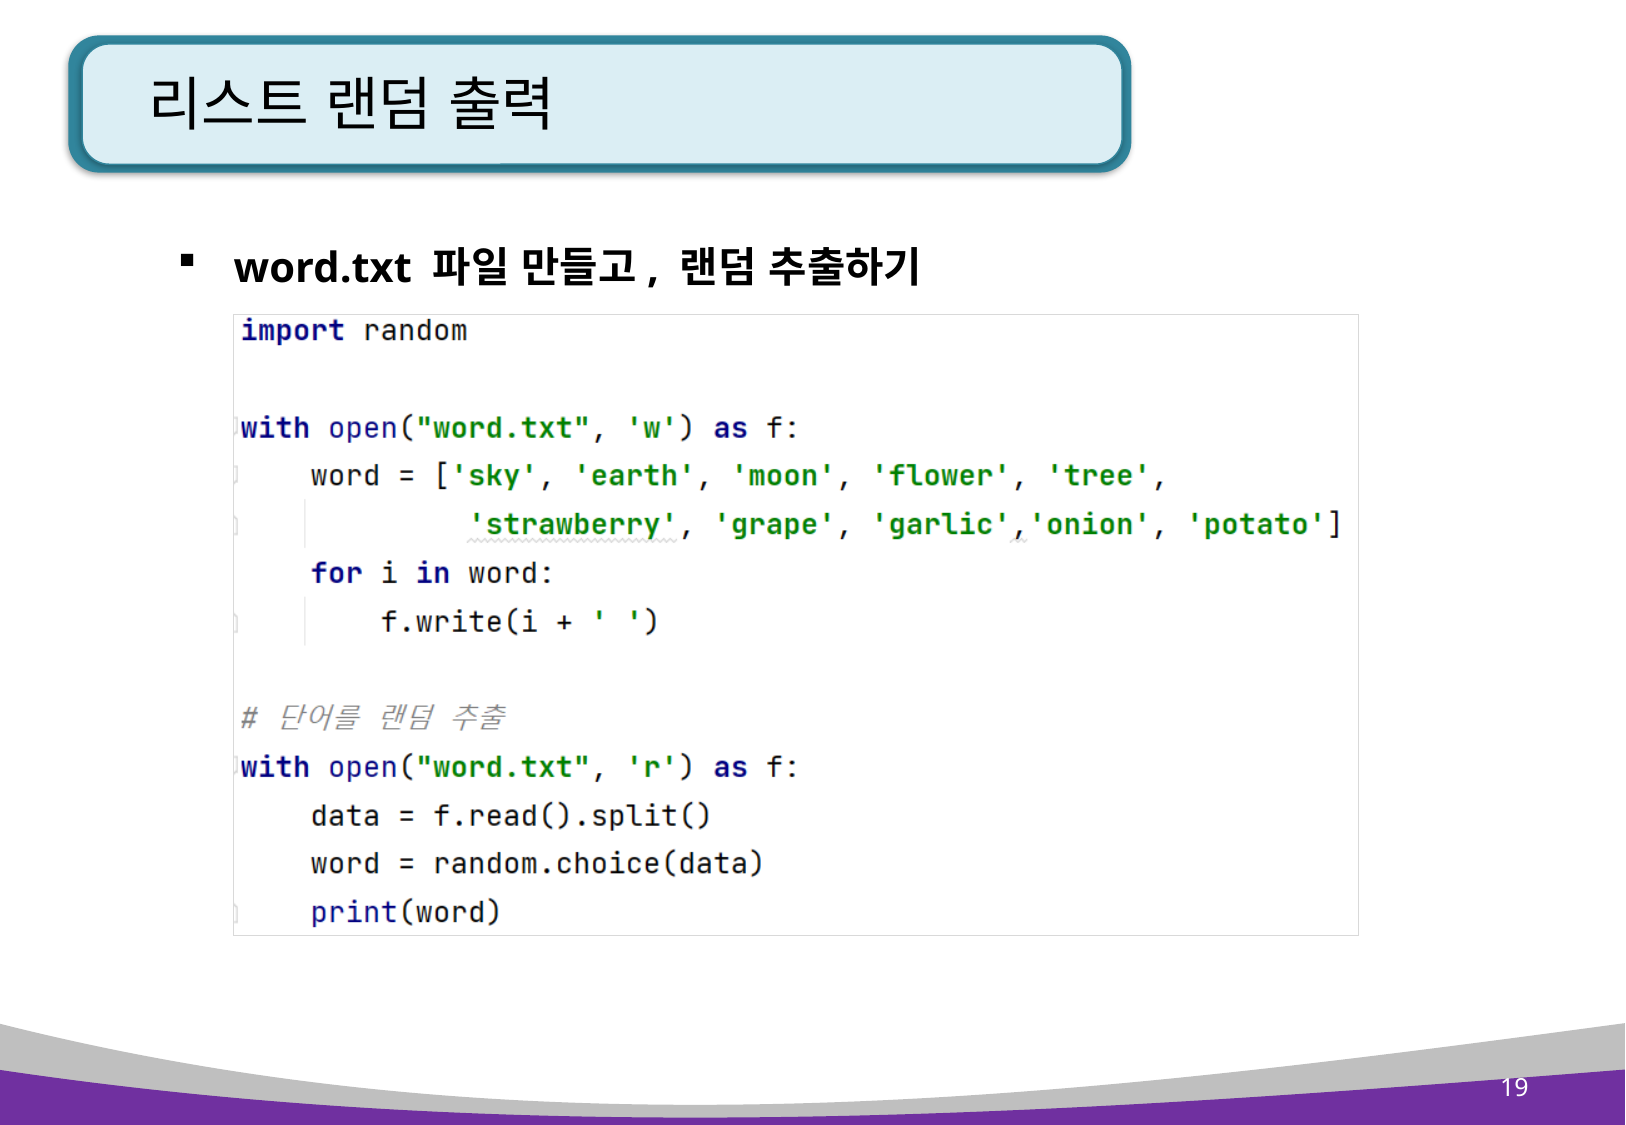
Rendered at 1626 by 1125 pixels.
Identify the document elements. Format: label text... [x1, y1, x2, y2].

slide_number 19 [1452, 1058, 1544, 1119]
picture [233, 314, 1359, 936]
title 리스트 랜덤 출력 [103, 32, 1121, 173]
text_box word.txt 파일 만들고, 랜덤 추출하기 [162, 208, 1238, 298]
